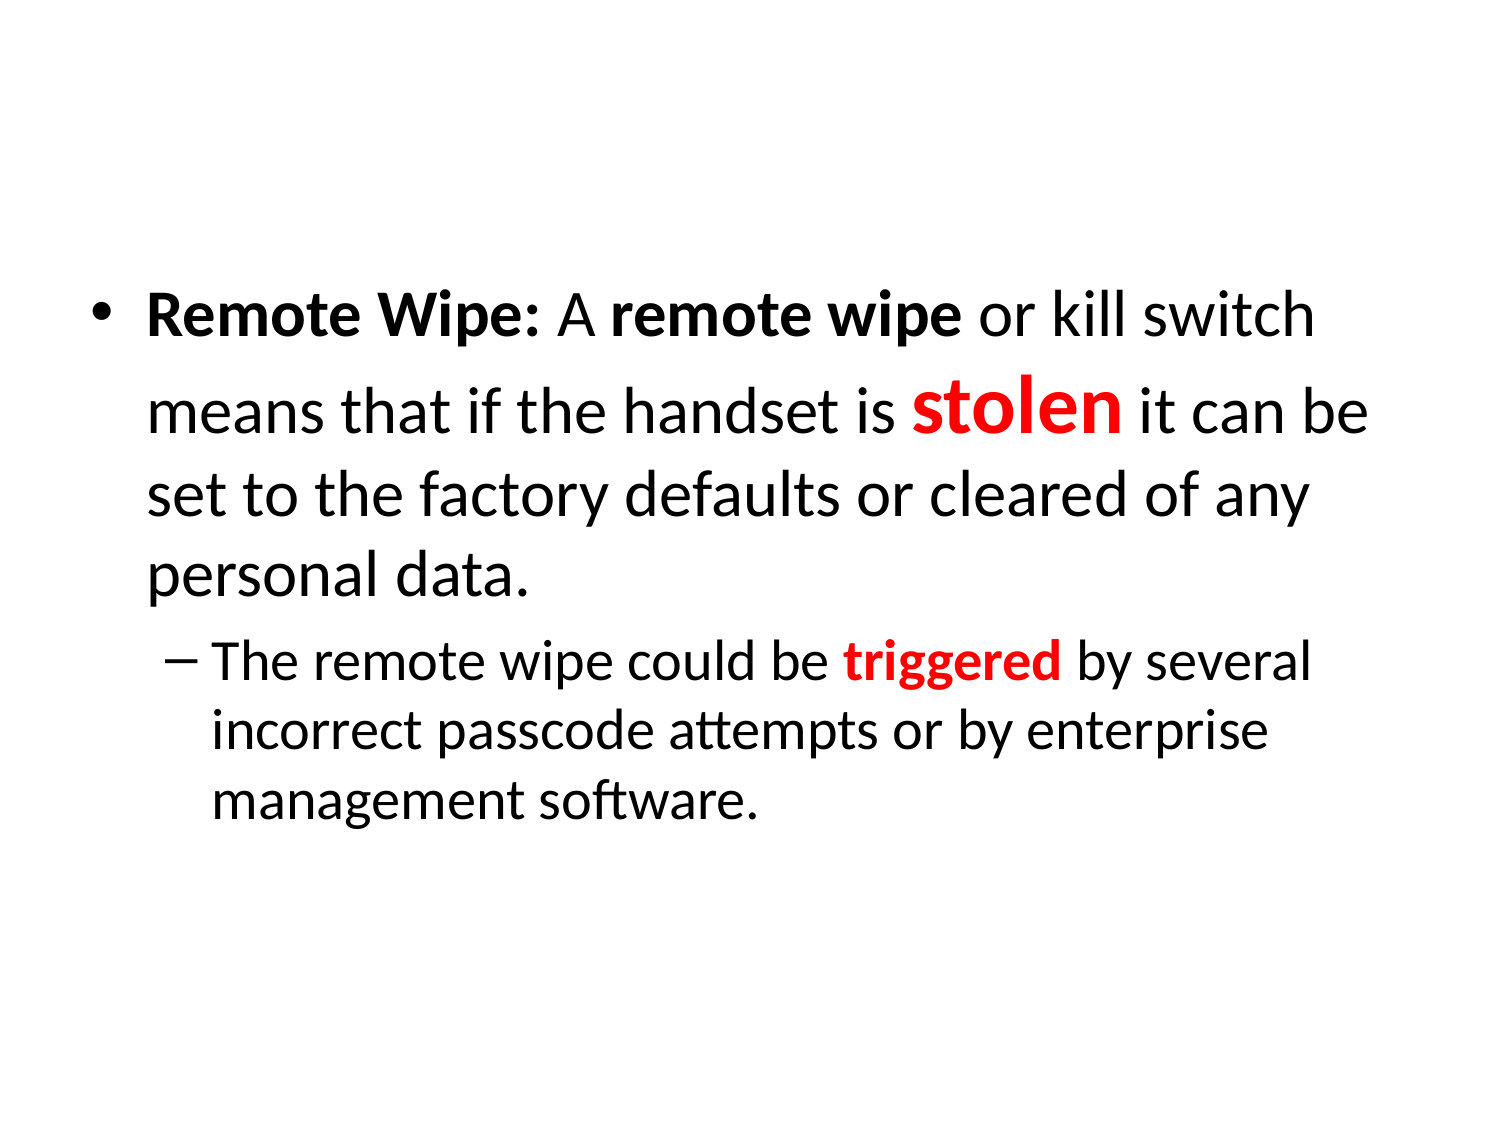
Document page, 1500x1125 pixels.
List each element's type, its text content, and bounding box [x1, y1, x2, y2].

list Remote Wipe: A remote wipe or kill switch means that if the handset is stolen it can be set to the factory defaults or cleared of any personal data. The remote wipe could be triggered by several incorrect passcode attempts or by enterprise management software. [75, 262, 1425, 1005]
